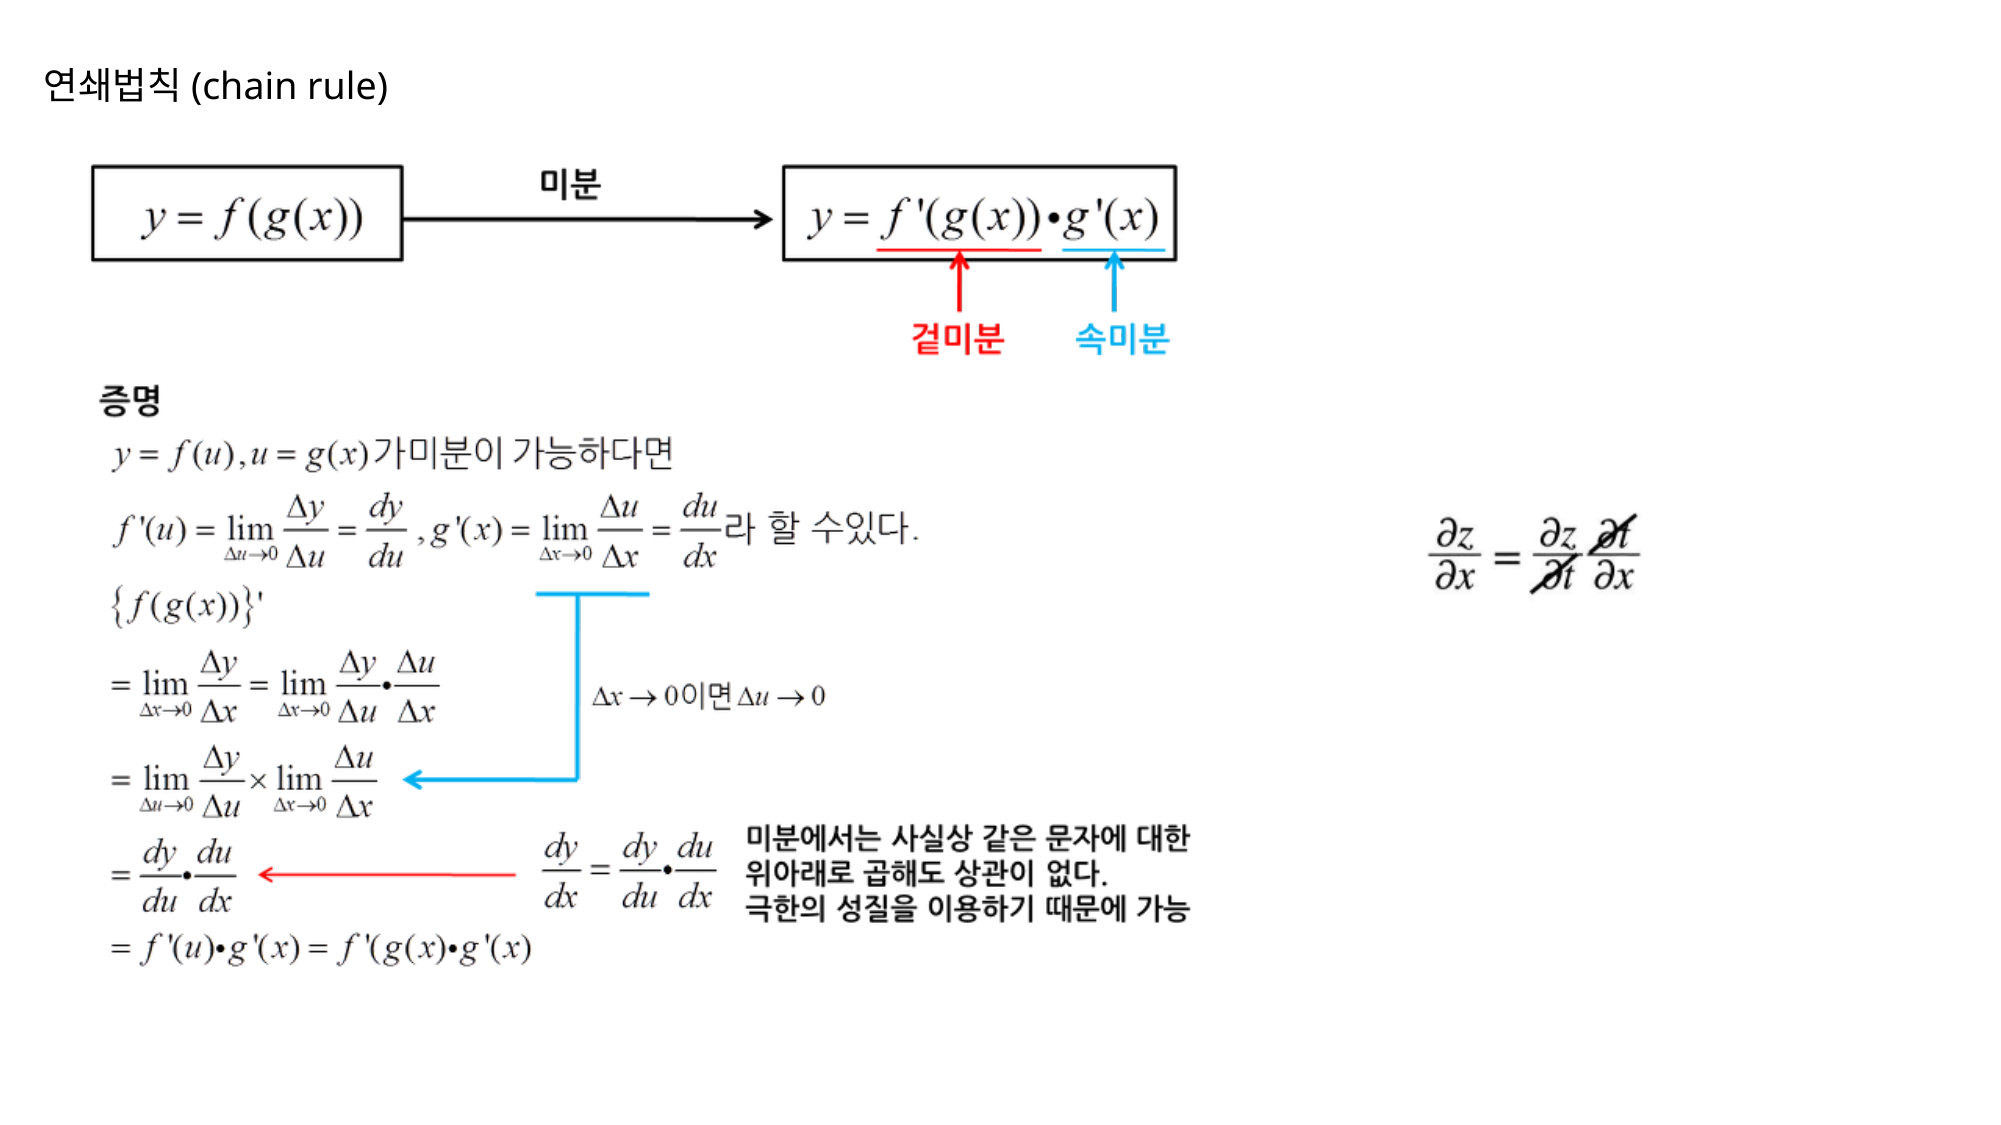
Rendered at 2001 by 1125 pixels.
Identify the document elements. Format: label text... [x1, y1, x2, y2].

picture [79, 152, 1217, 973]
text_box 연쇄법칙(chain rule) [29, 55, 483, 115]
picture [1392, 503, 1671, 621]
